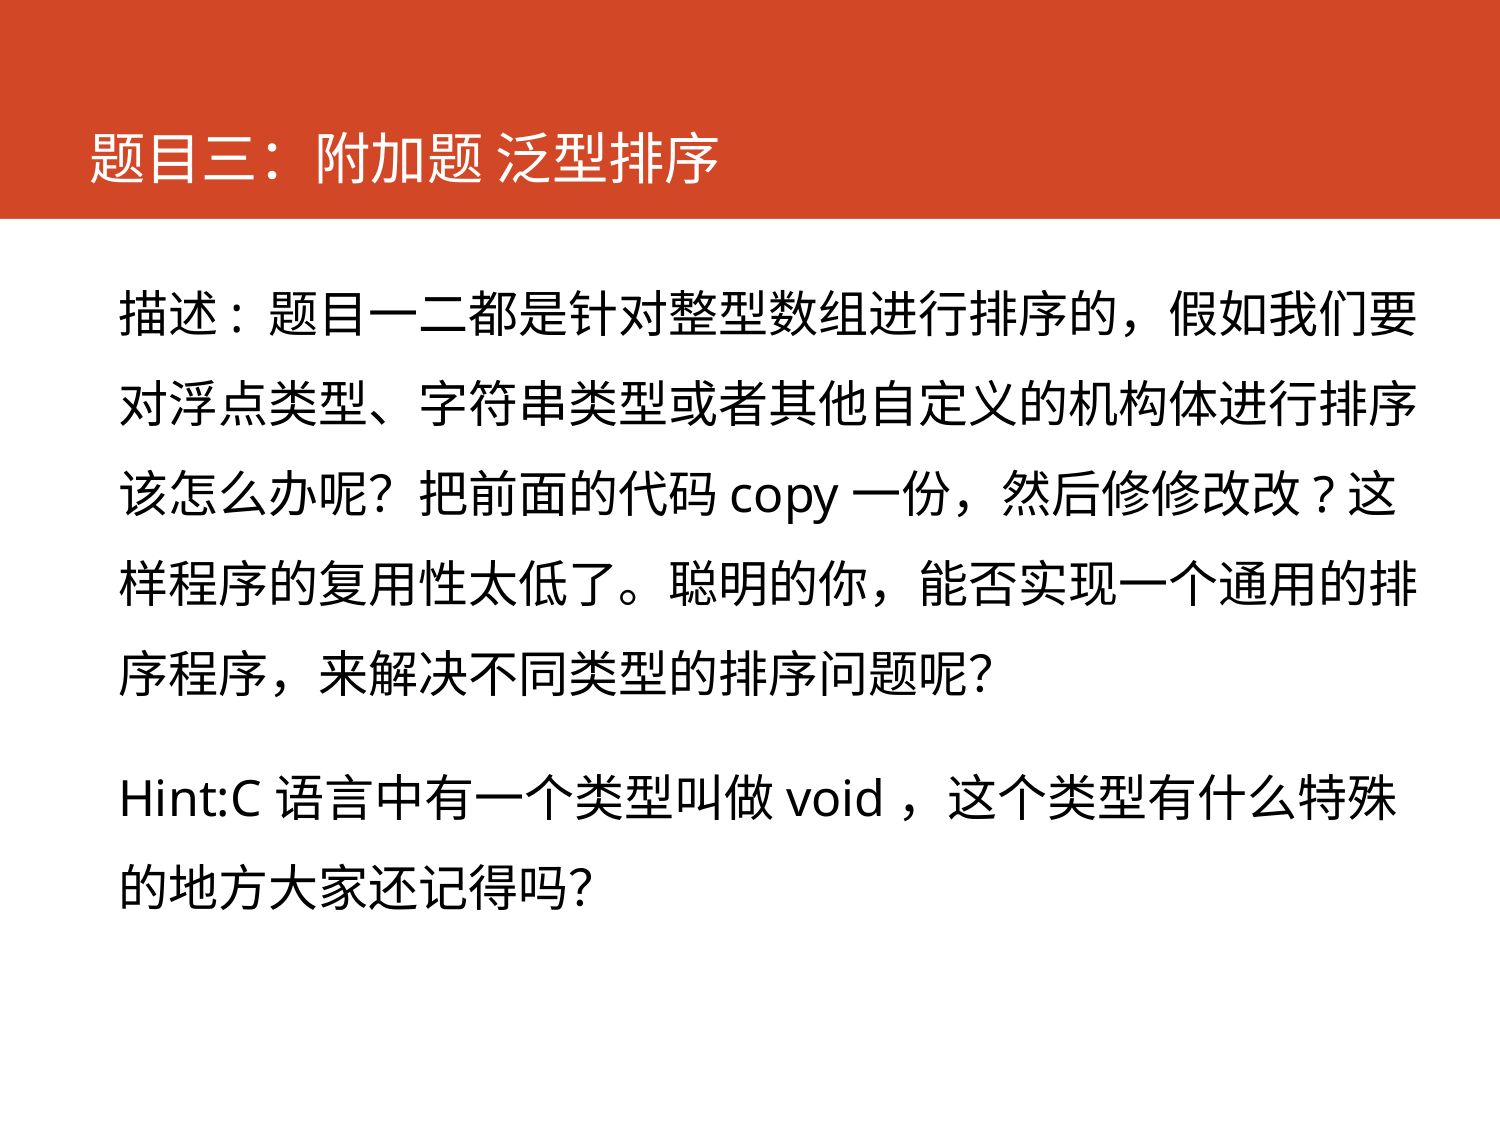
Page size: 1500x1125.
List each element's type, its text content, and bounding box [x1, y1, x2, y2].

title 题目三：附加题 泛型排序 [74, 0, 1397, 199]
list 描述: 题目一二都是针对整型数组进行排序的，假如我们要对浮点类型、字符串类型或者其他自定义的机构体进行排序该怎么办呢？把前面的代码copy一份，然后修修改改?这样程序的复用性太低了。聪明的你，能否实现一个通用的排序程序，来解决不同类型的排序问题呢？ Hint:C语言中有一个类型叫做void，这个类型有什么特殊的地方大家还记得吗？ [103, 244, 1445, 1014]
